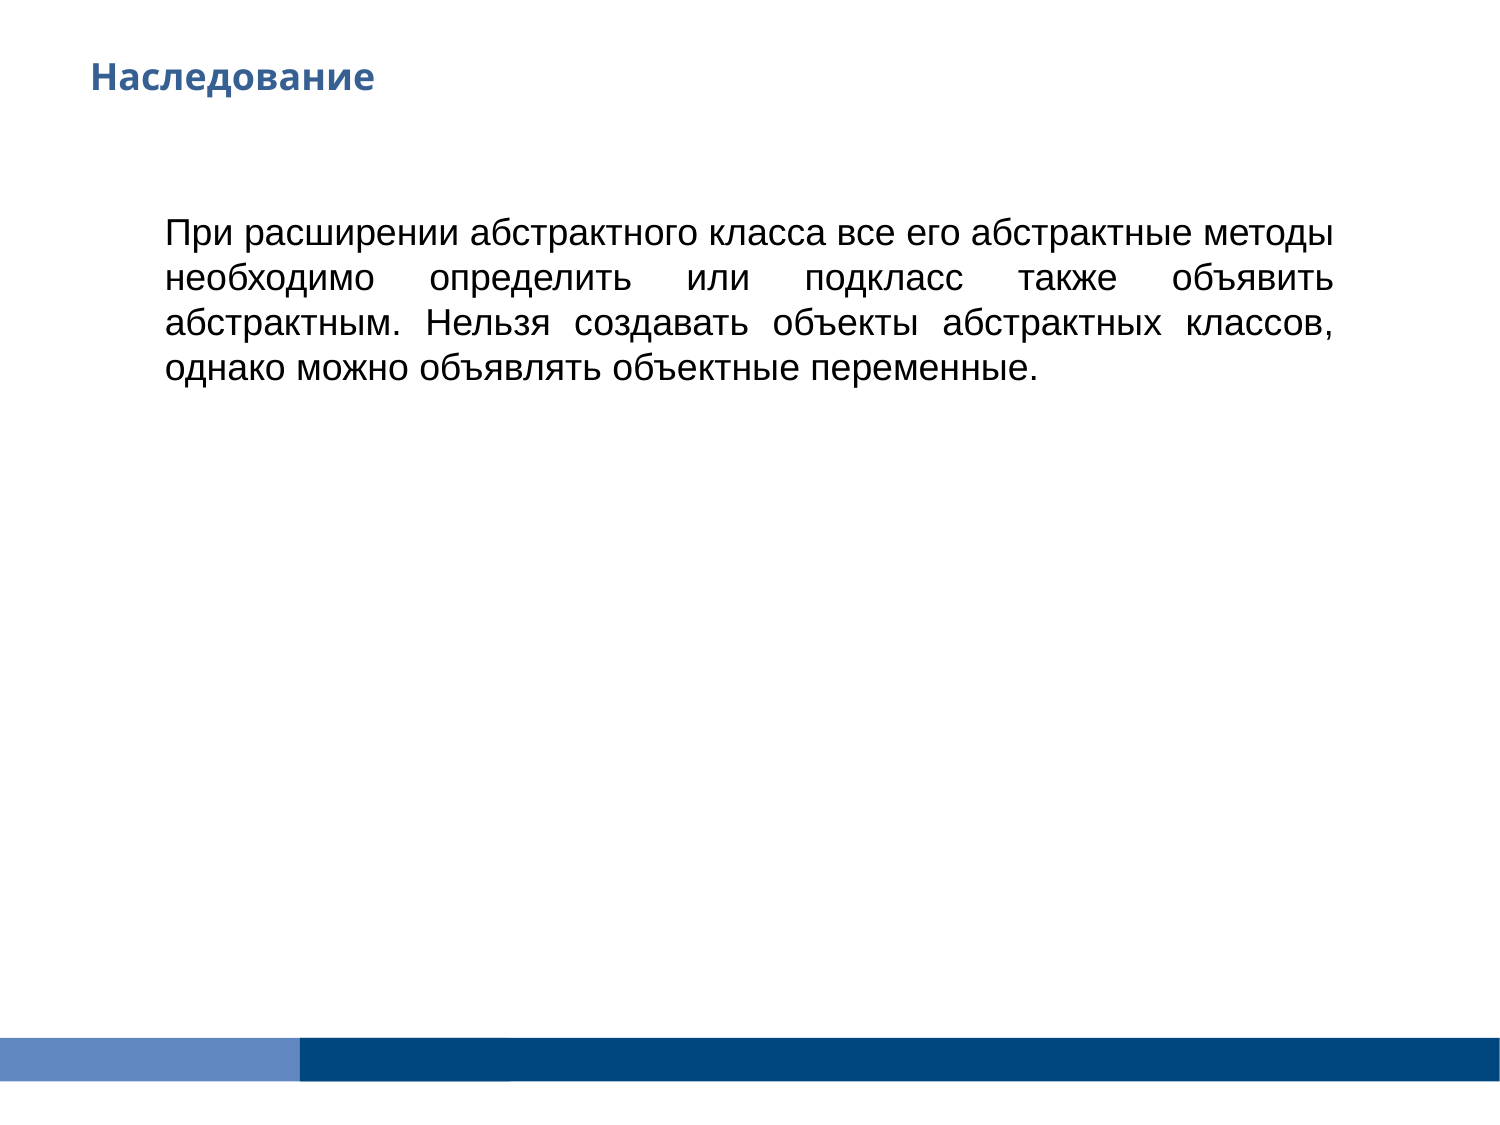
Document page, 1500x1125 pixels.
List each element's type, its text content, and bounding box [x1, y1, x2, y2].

text_box Наследование [74, 45, 1425, 163]
text_box При расширении абстрактного класса все его абстрактные методы необходимо определить или подкласс также объявить абстрактным. Нельзя создавать объекты абстрактных классов, однако можно объявлять объектные переменные. [149, 200, 1350, 988]
